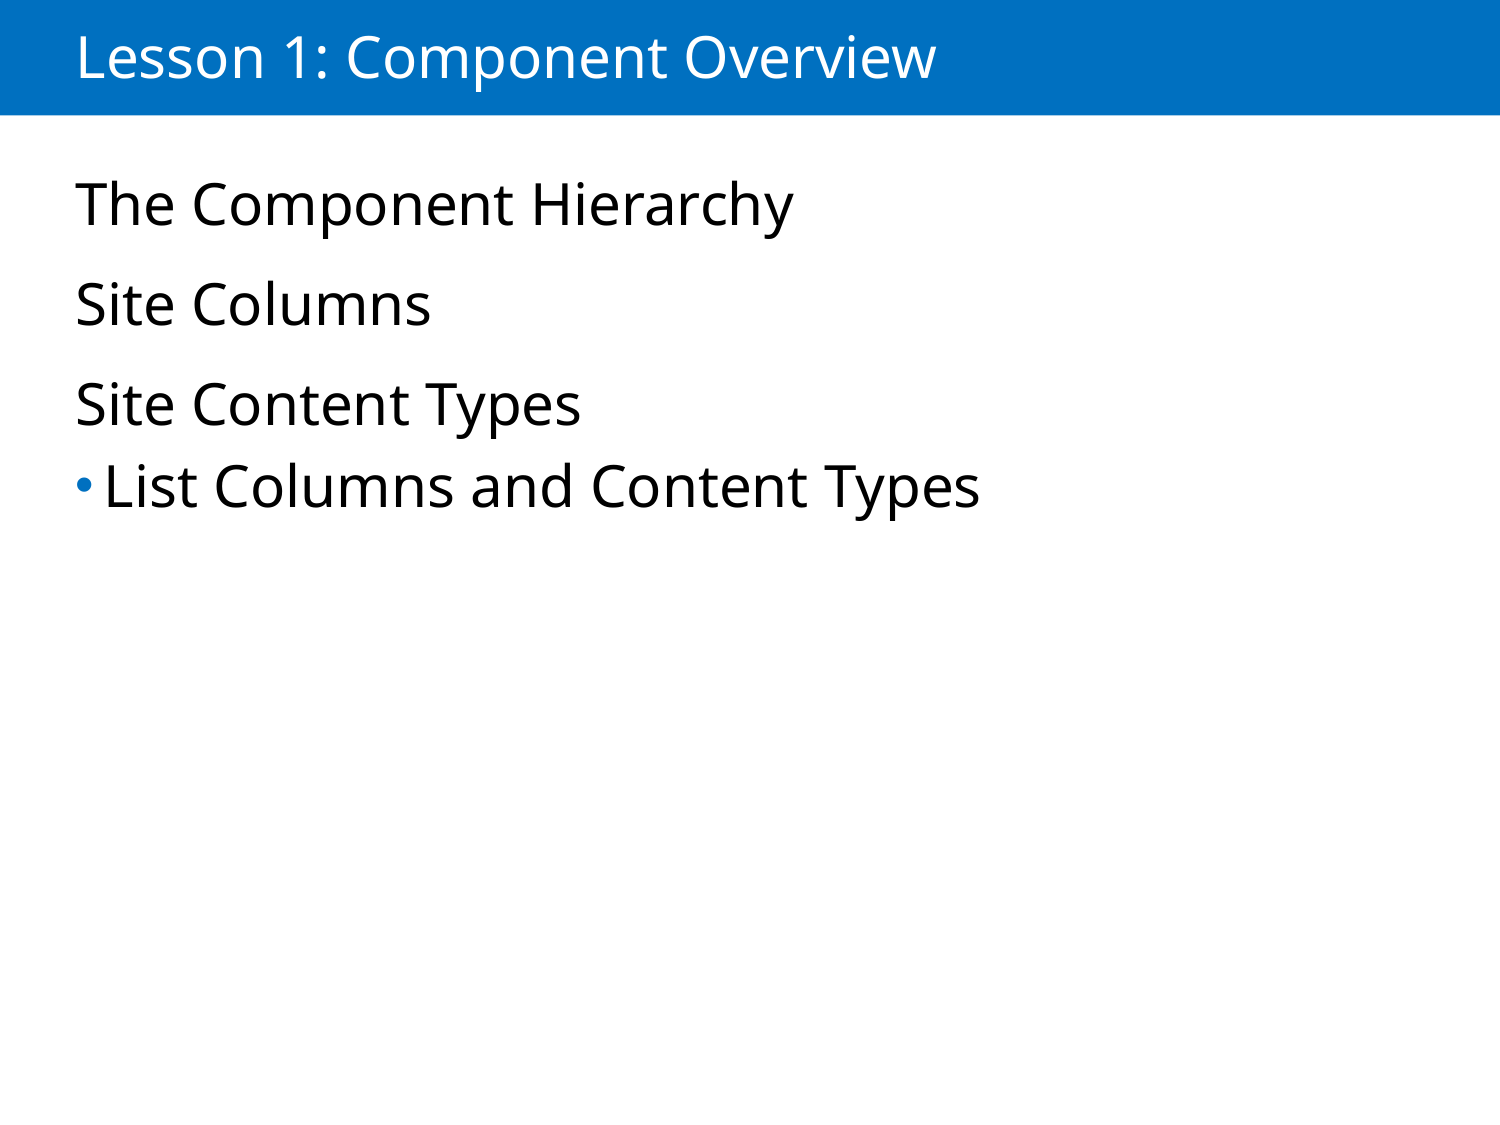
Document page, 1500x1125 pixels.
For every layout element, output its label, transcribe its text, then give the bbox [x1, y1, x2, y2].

title Lesson 1: Component Overview [75, 0, 1351, 122]
list The Component Hierarchy Site Columns Site Content Types List Columns and Content Types [74, 167, 1408, 1013]
